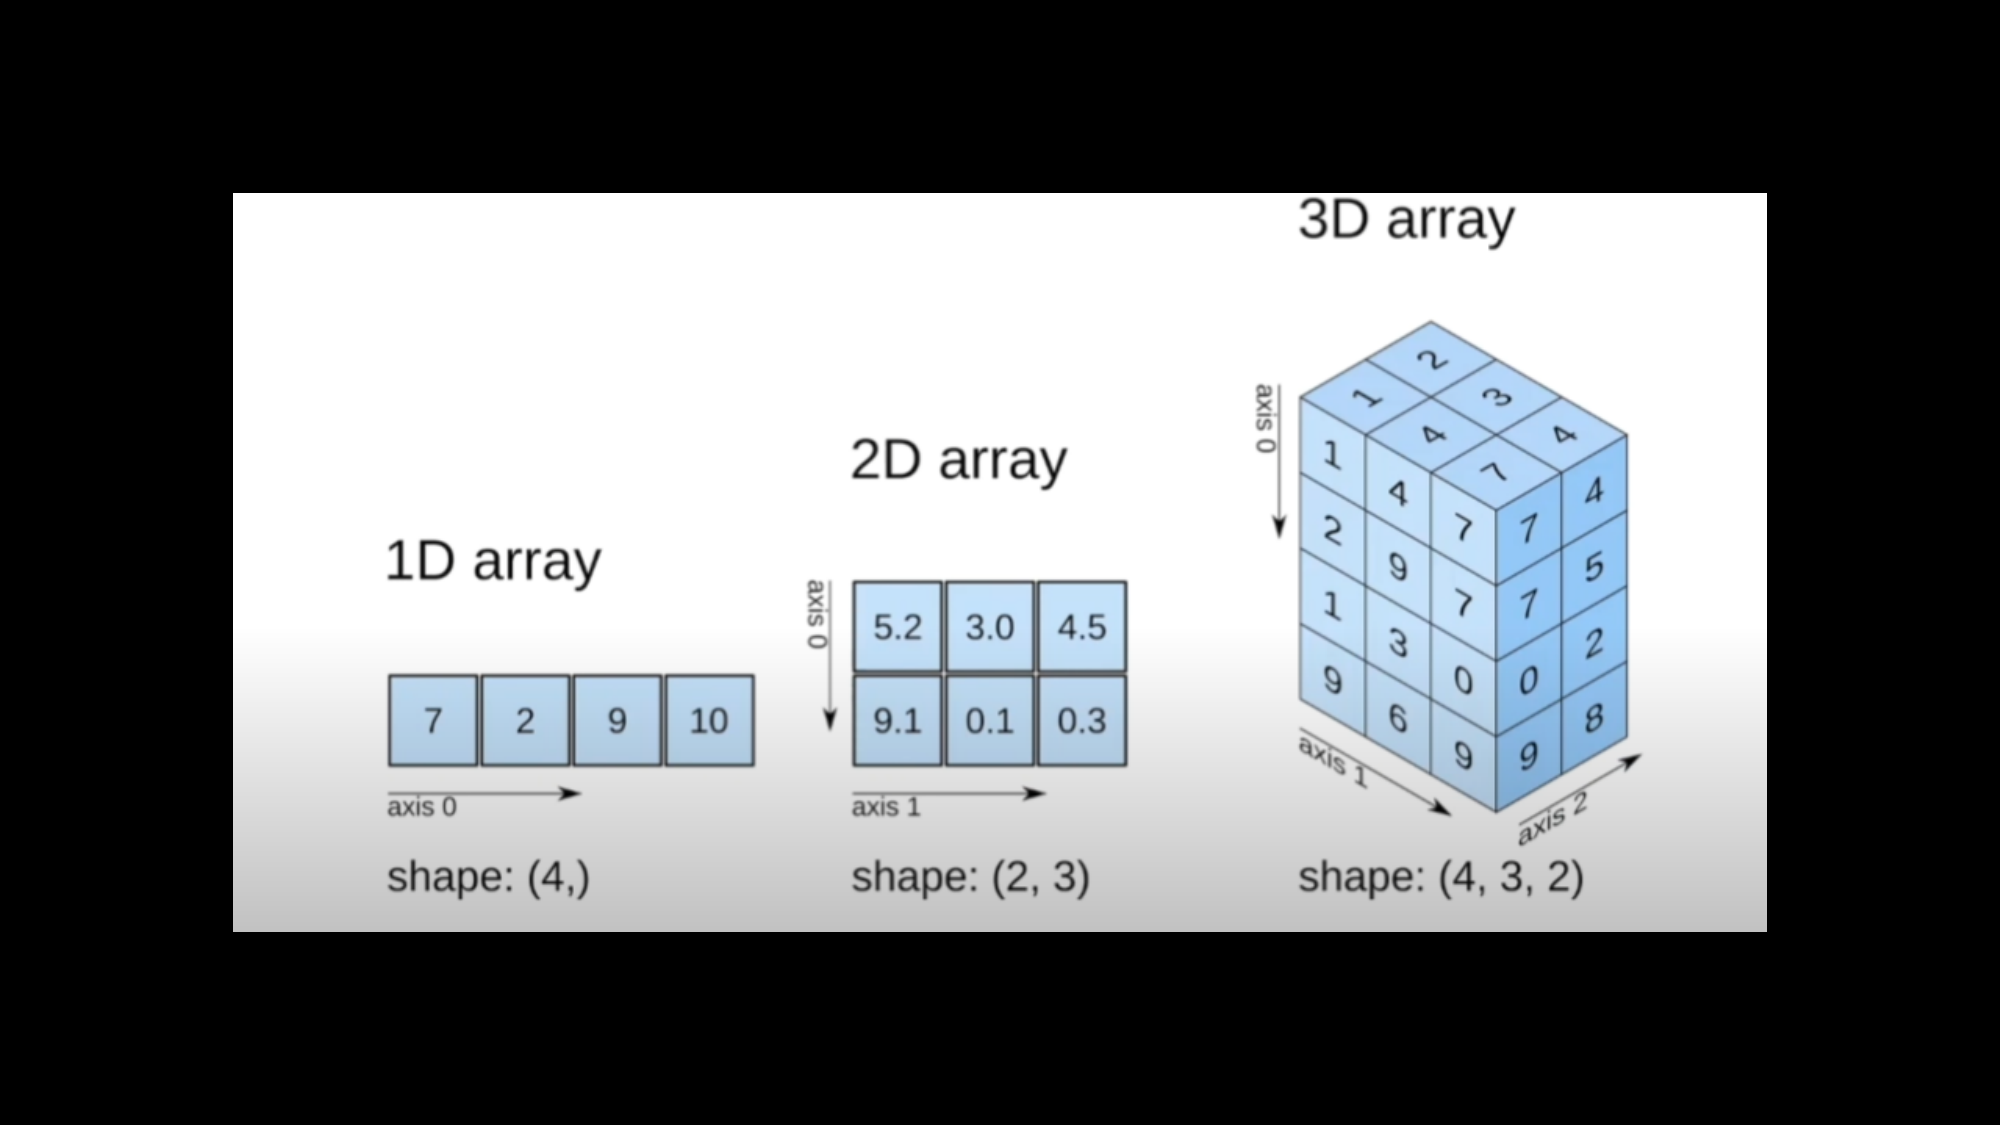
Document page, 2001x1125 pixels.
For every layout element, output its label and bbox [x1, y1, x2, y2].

picture [233, 193, 1767, 932]
